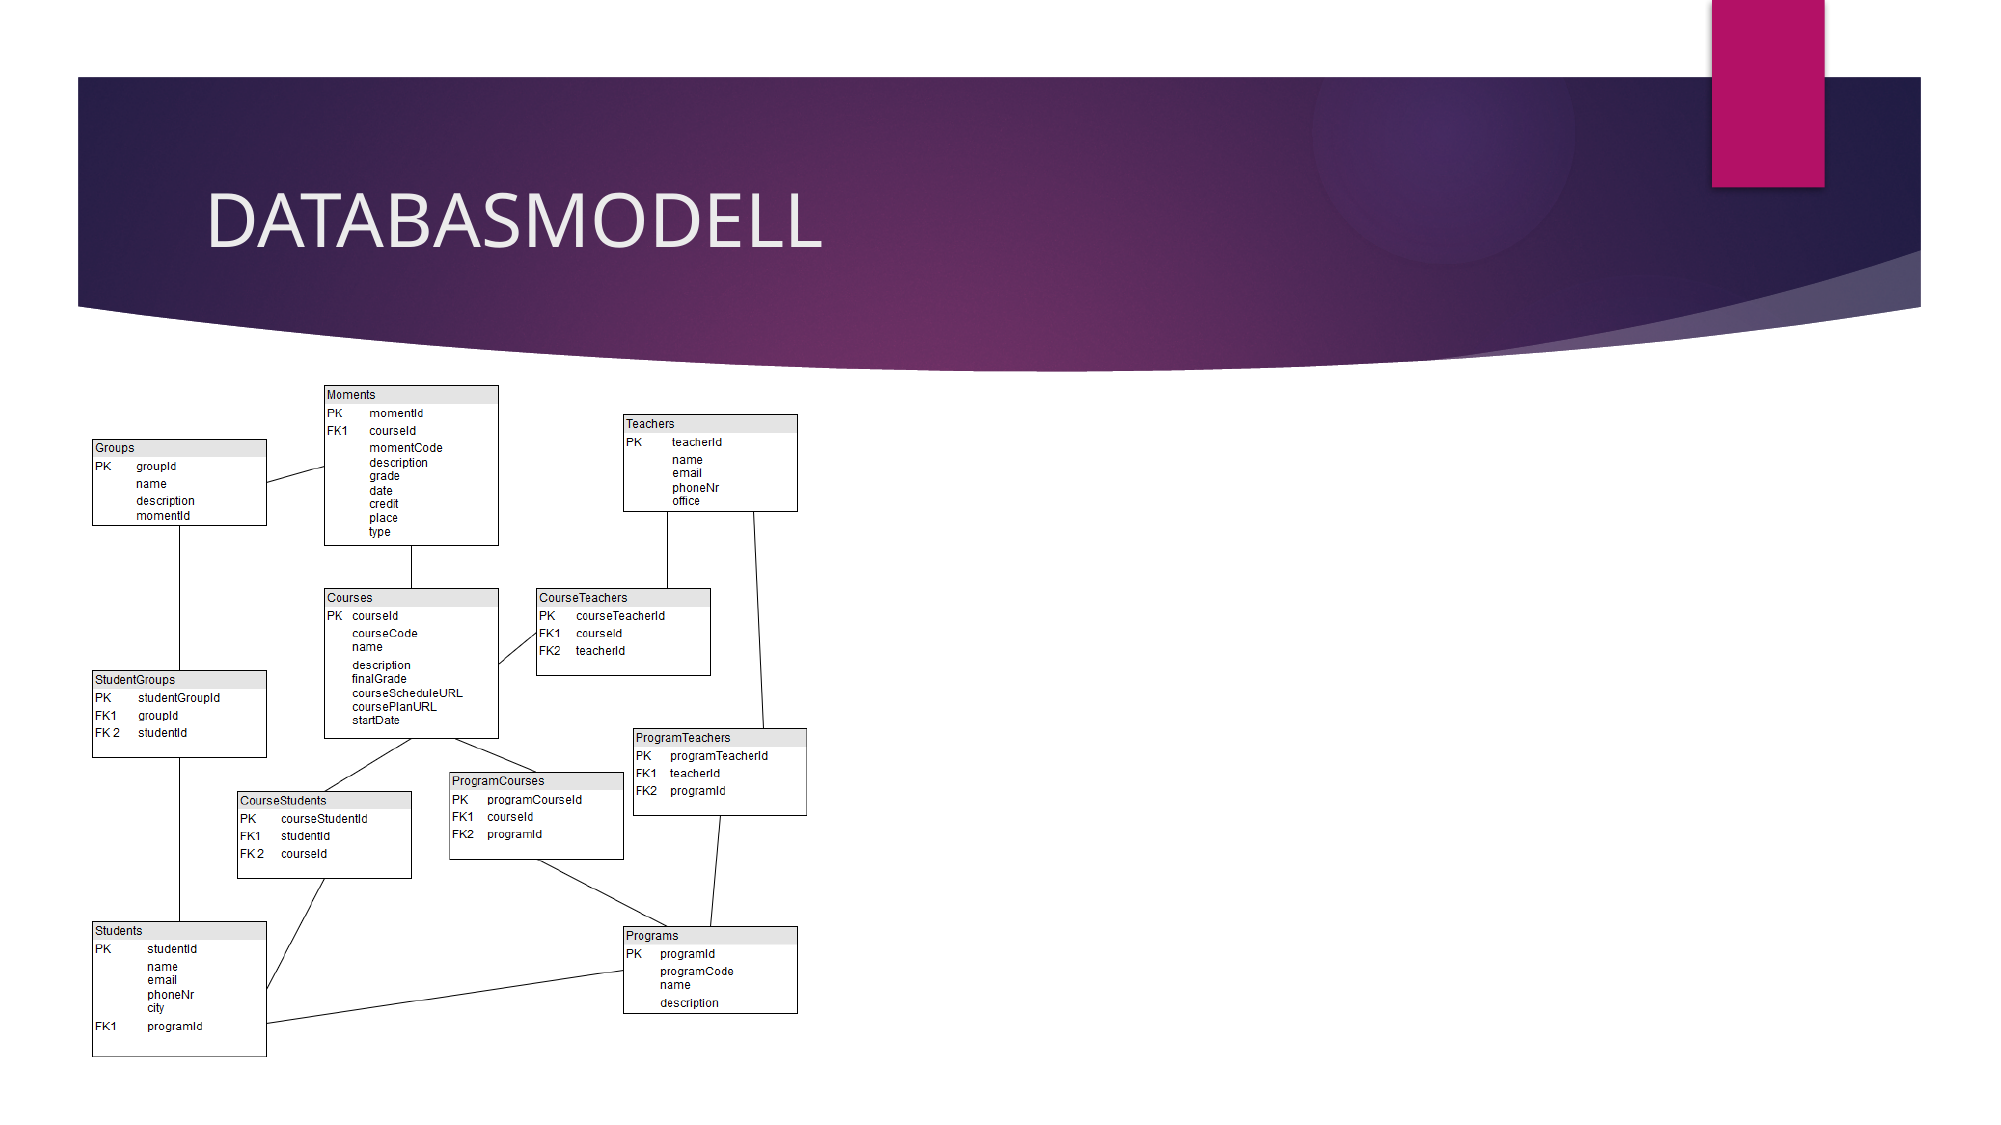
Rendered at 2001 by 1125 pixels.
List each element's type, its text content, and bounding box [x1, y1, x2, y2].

title DATABASMODELL [189, 159, 1627, 276]
picture [92, 385, 807, 1057]
